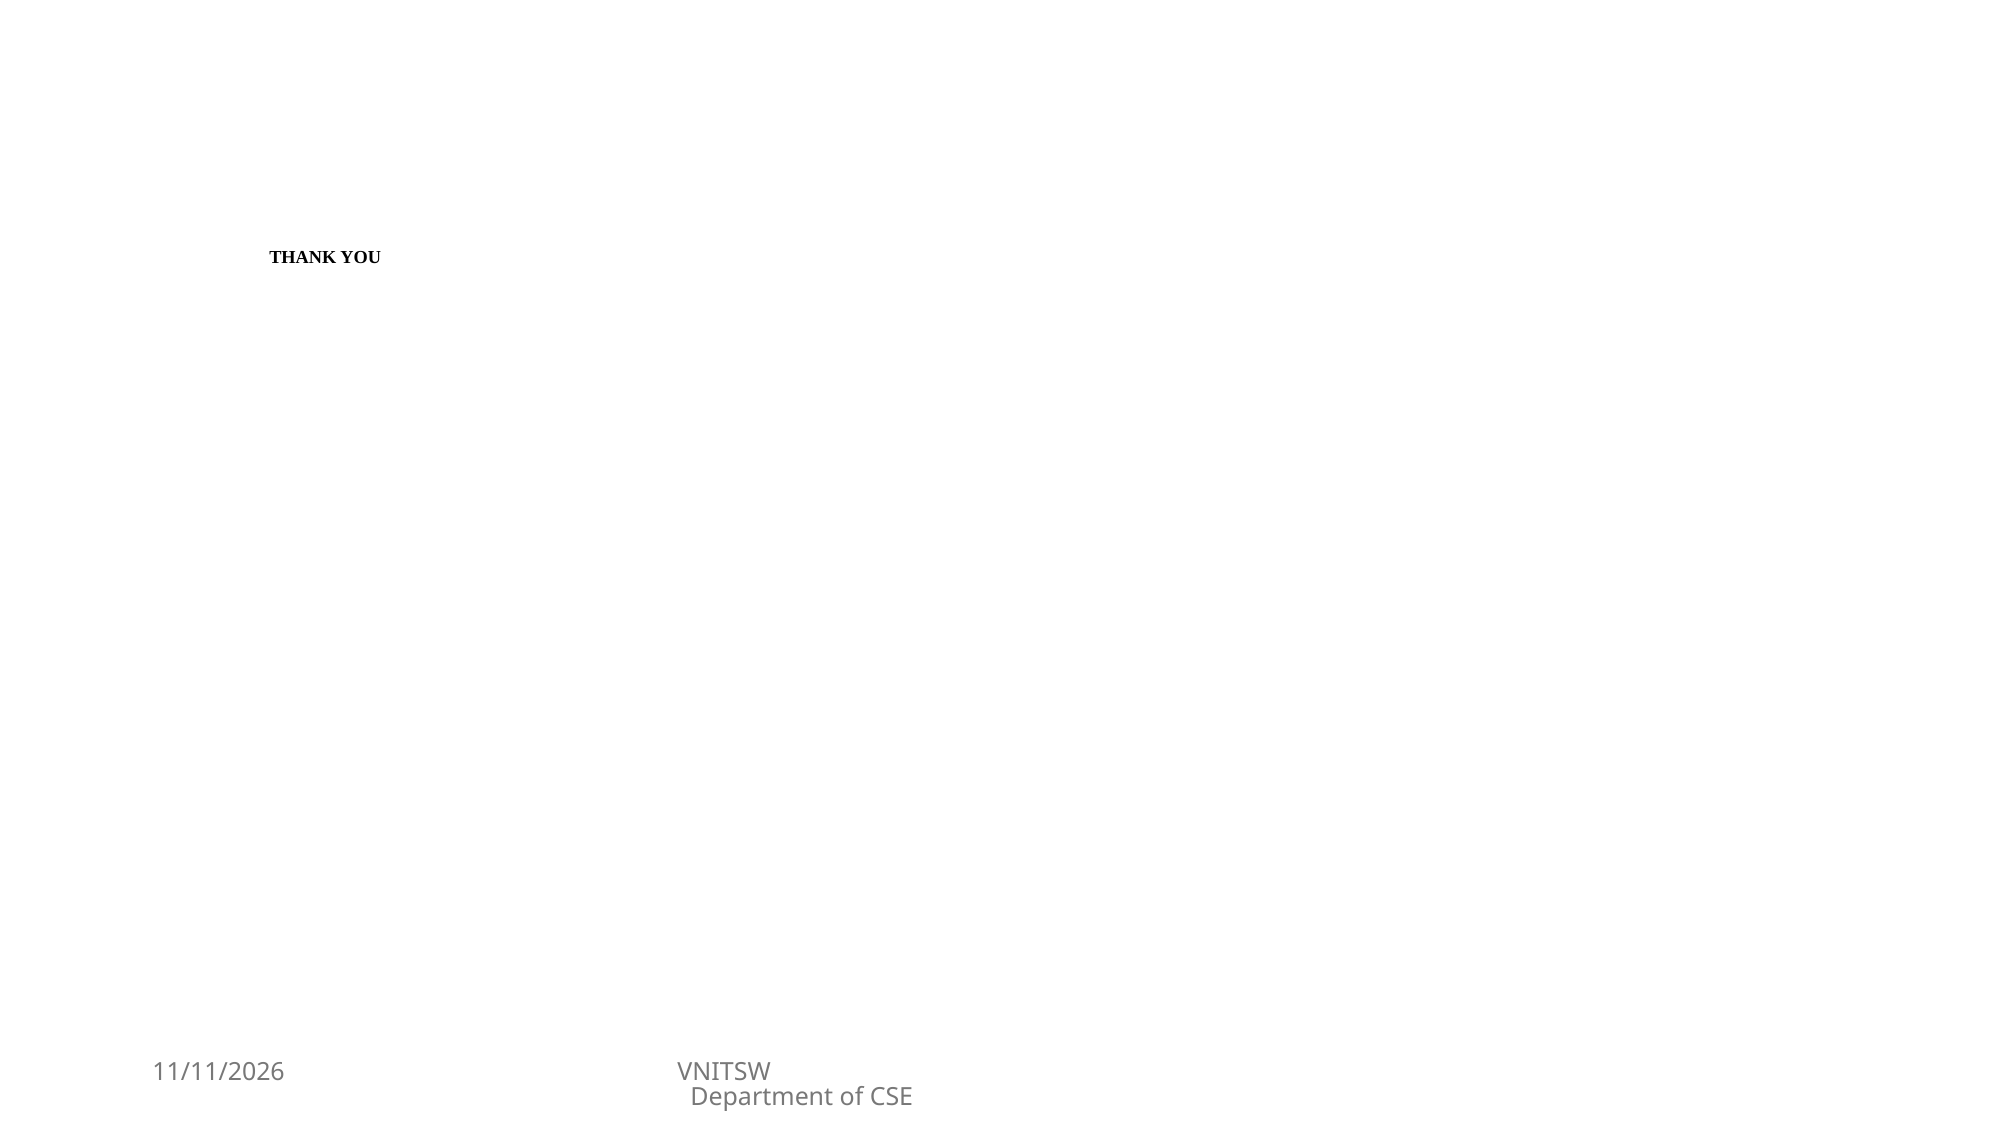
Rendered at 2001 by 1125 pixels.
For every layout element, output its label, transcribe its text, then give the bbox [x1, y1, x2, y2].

title THANK YOU [137, 59, 1863, 278]
footer VNITSW Department of CSE [662, 1042, 1338, 1103]
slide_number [137, 1042, 588, 1103]
